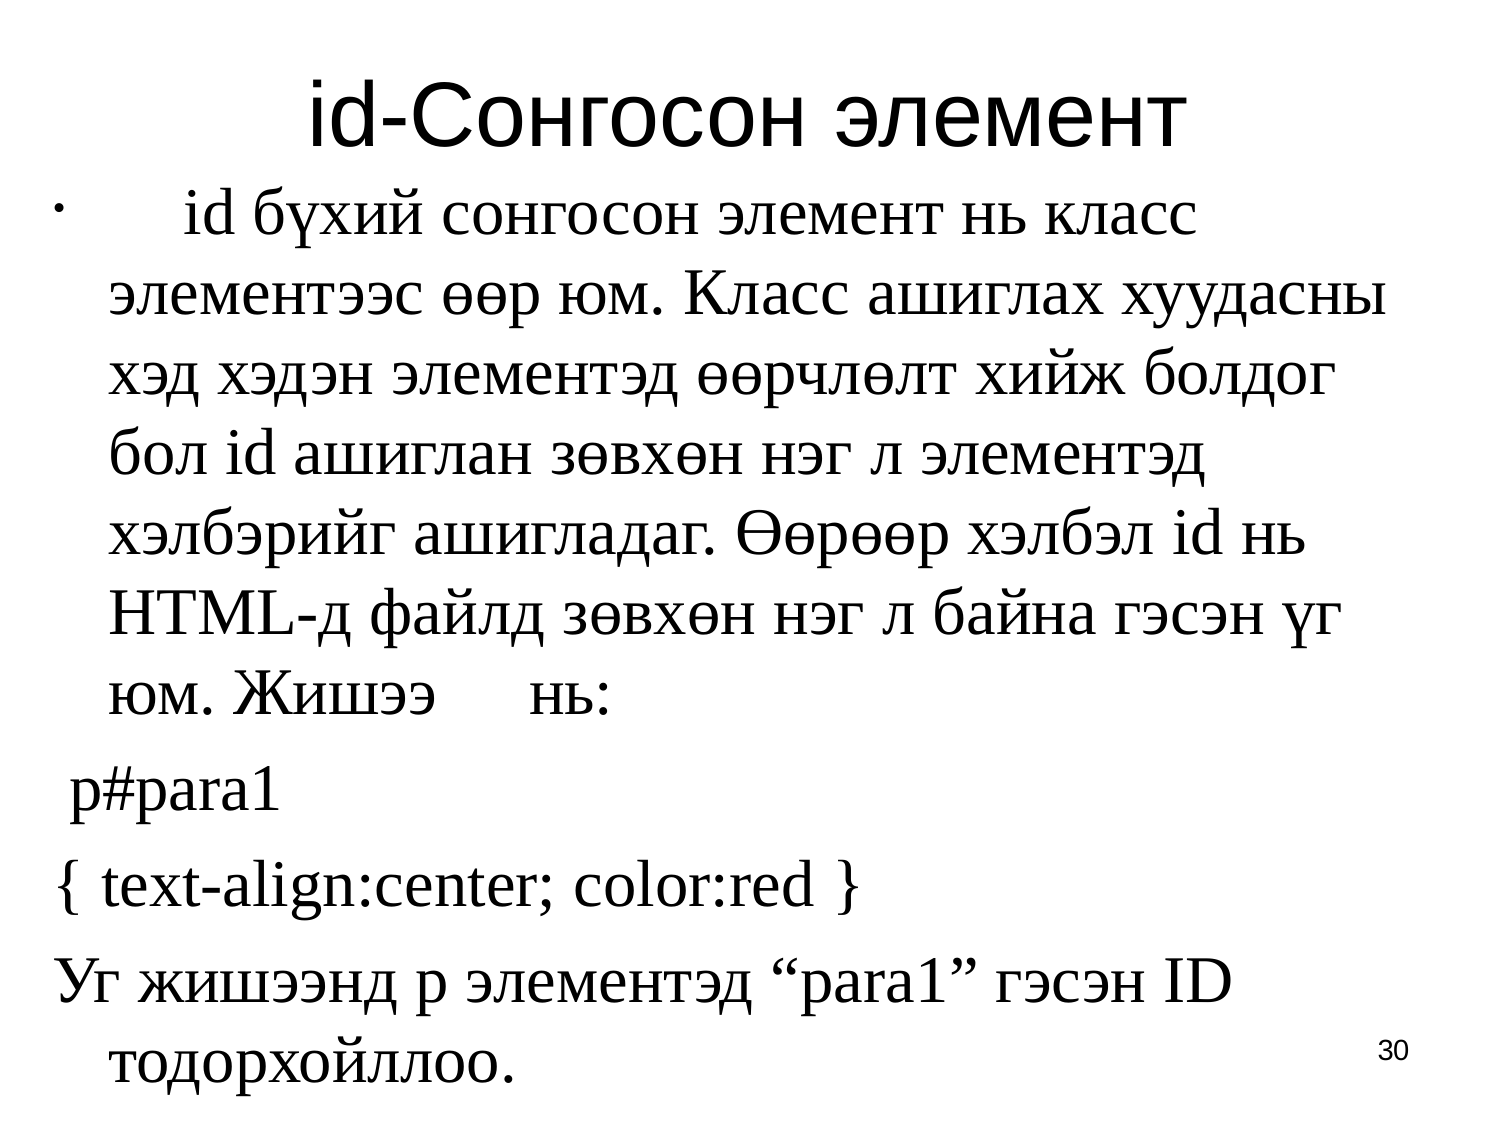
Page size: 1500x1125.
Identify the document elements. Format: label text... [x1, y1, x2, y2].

text_box id бүхий сонгосон элемент нь класс элементээс өөр юм. Класс ашиглах хуудасны хэд хэдэн элементэд өөрчлөлт хийж болдог бол id ашиглан зөвхөн нэг л элементэд хэлбэрийг ашигладаг. Өөрөөр хэлбэл id нь HTML-д файлд зөвхөн нэг л байна гэсэн үг юм. Жишээ нь: [50, 165, 1401, 728]
title id-Сонгосон элемент [305, 52, 1195, 165]
text_box p#para1 { text-align:center; color:red } Уг жишээнд р элементэд “para1” гэсэн ID тодорхойллоо. [50, 726, 1242, 1096]
text_box 30 [1375, 1029, 1413, 1067]
